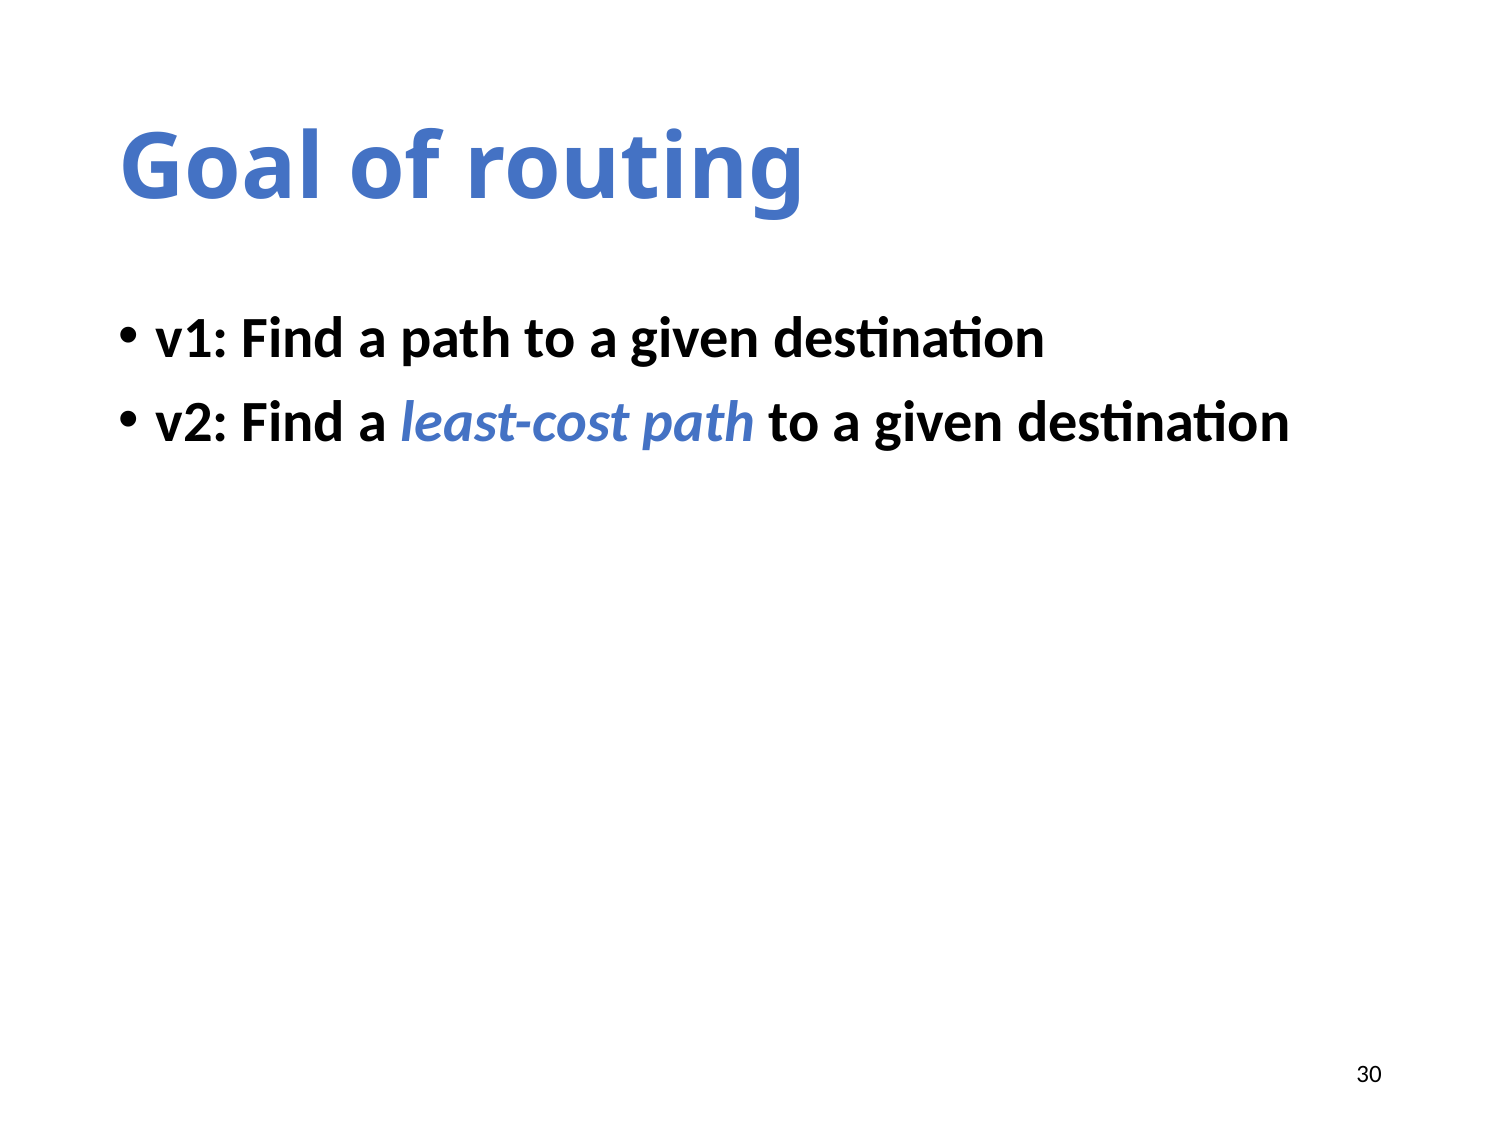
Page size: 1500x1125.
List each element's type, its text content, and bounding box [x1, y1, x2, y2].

slide_number 30 [1059, 1042, 1397, 1103]
list v1: Find a path to a given destination v2: Find a least-cost path to a given destination [103, 299, 1397, 1014]
title Goal of routing [103, 59, 1397, 278]
